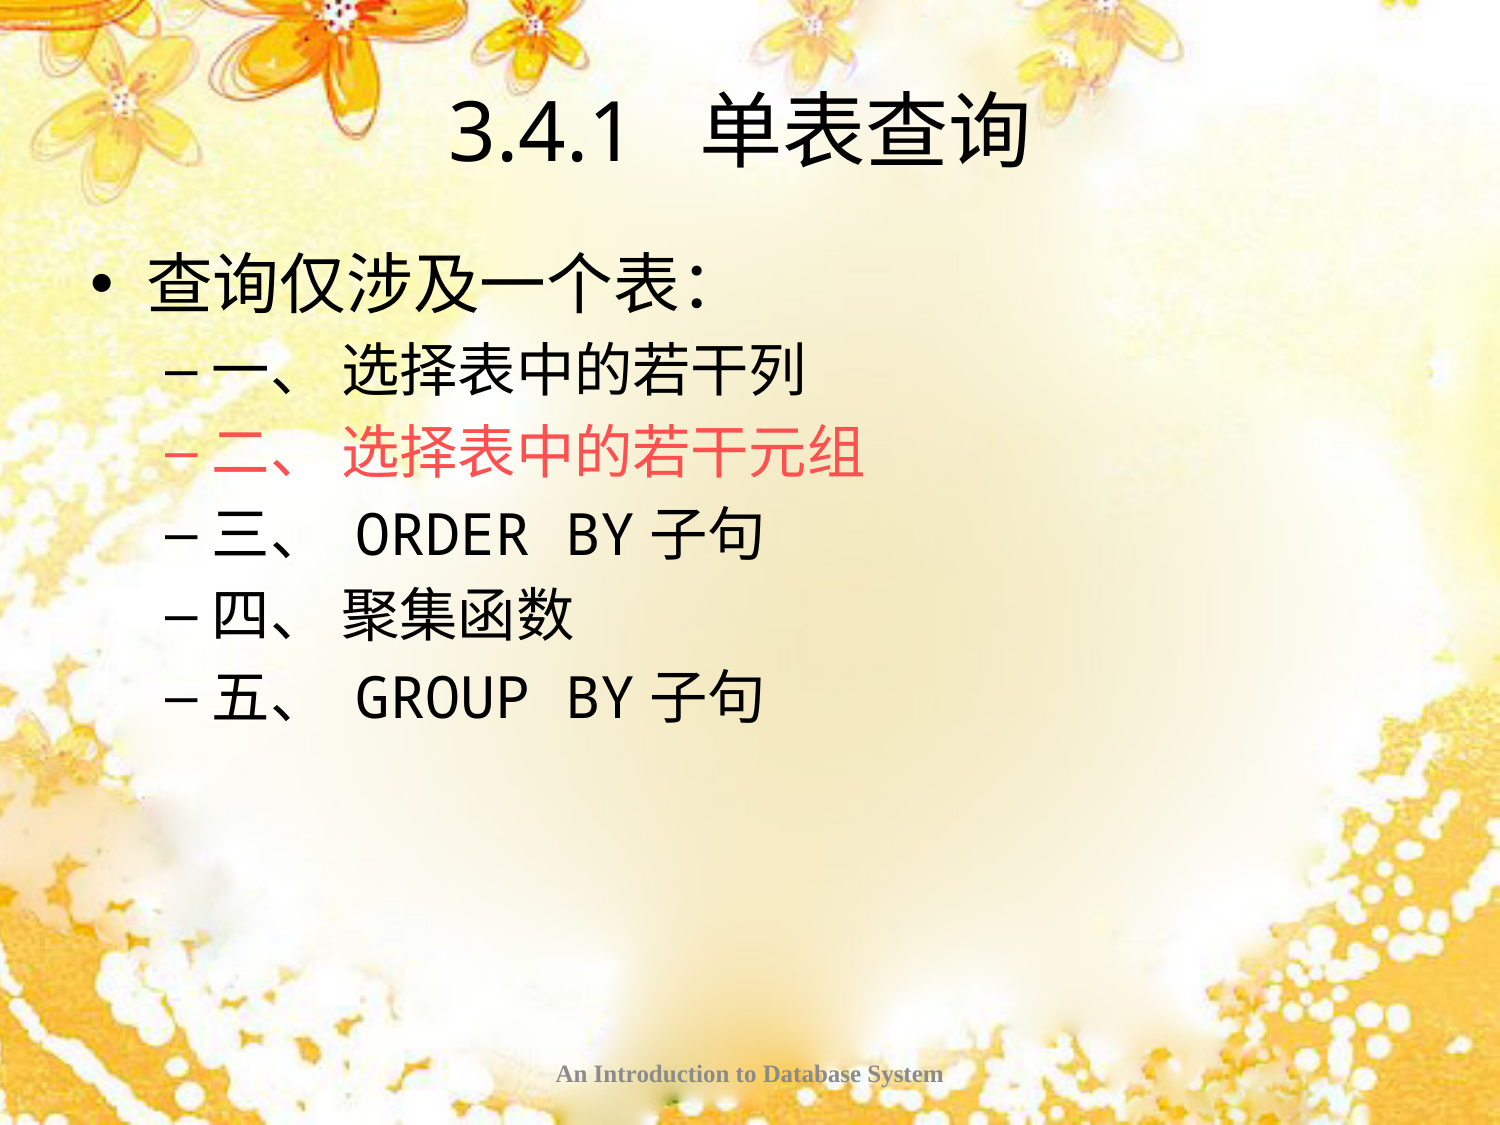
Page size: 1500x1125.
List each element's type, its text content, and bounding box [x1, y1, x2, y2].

list 查询仅涉及一个表： 一、 选择表中的若干列 二、 选择表中的若干元组 三、 ORDER BY子句 四、 聚集函数 五、 GROUP BY子句 [75, 234, 1425, 1032]
title 3.4.1 单表查询 [75, 45, 1425, 211]
picture [0, 0, 1500, 1125]
footer An Introduction to Database System [512, 1042, 988, 1103]
